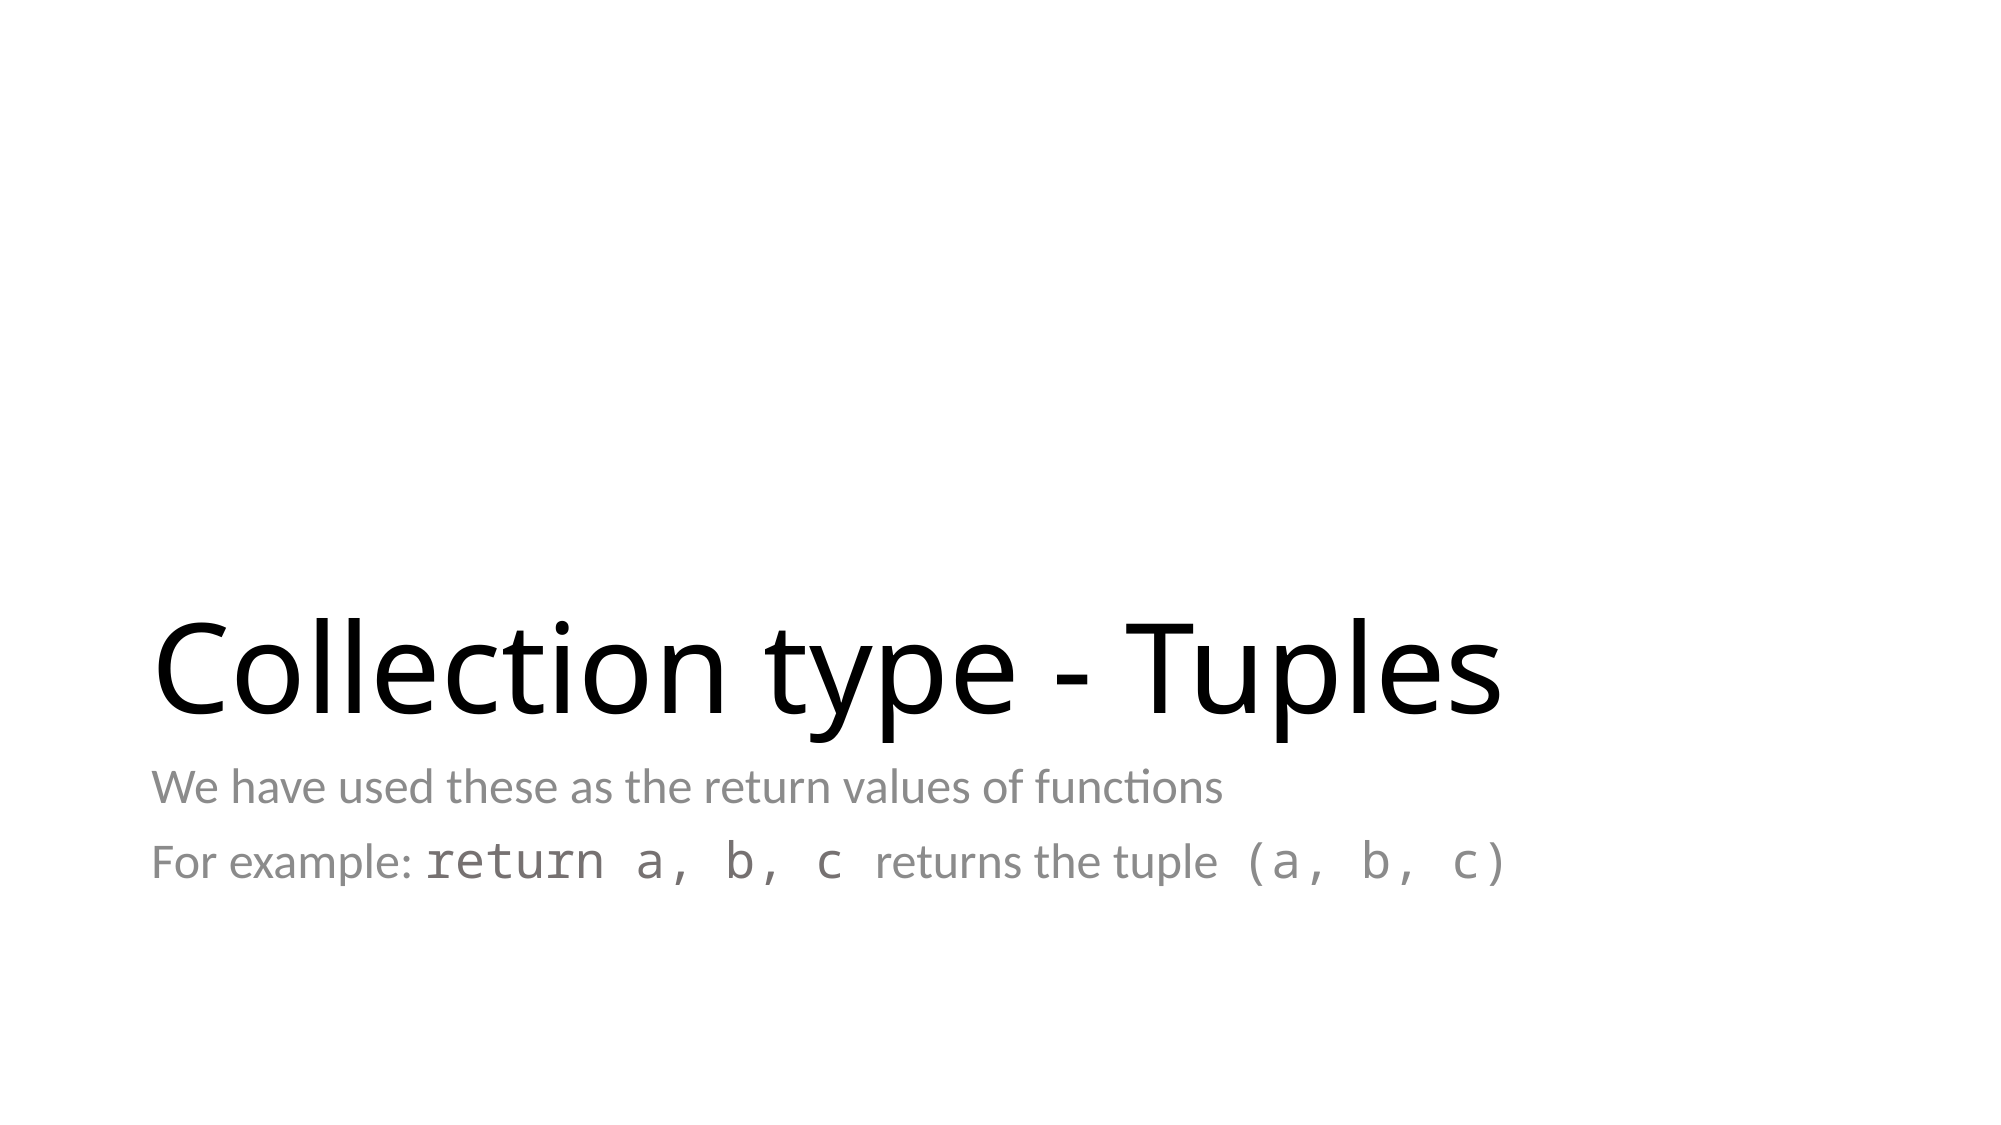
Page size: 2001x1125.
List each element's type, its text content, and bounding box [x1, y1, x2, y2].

list We have used these as the return values of functions For example: return a, b, c returns the tuple (a, b, c) [136, 752, 1862, 999]
title Collection type - Tuples [136, 280, 1862, 749]
